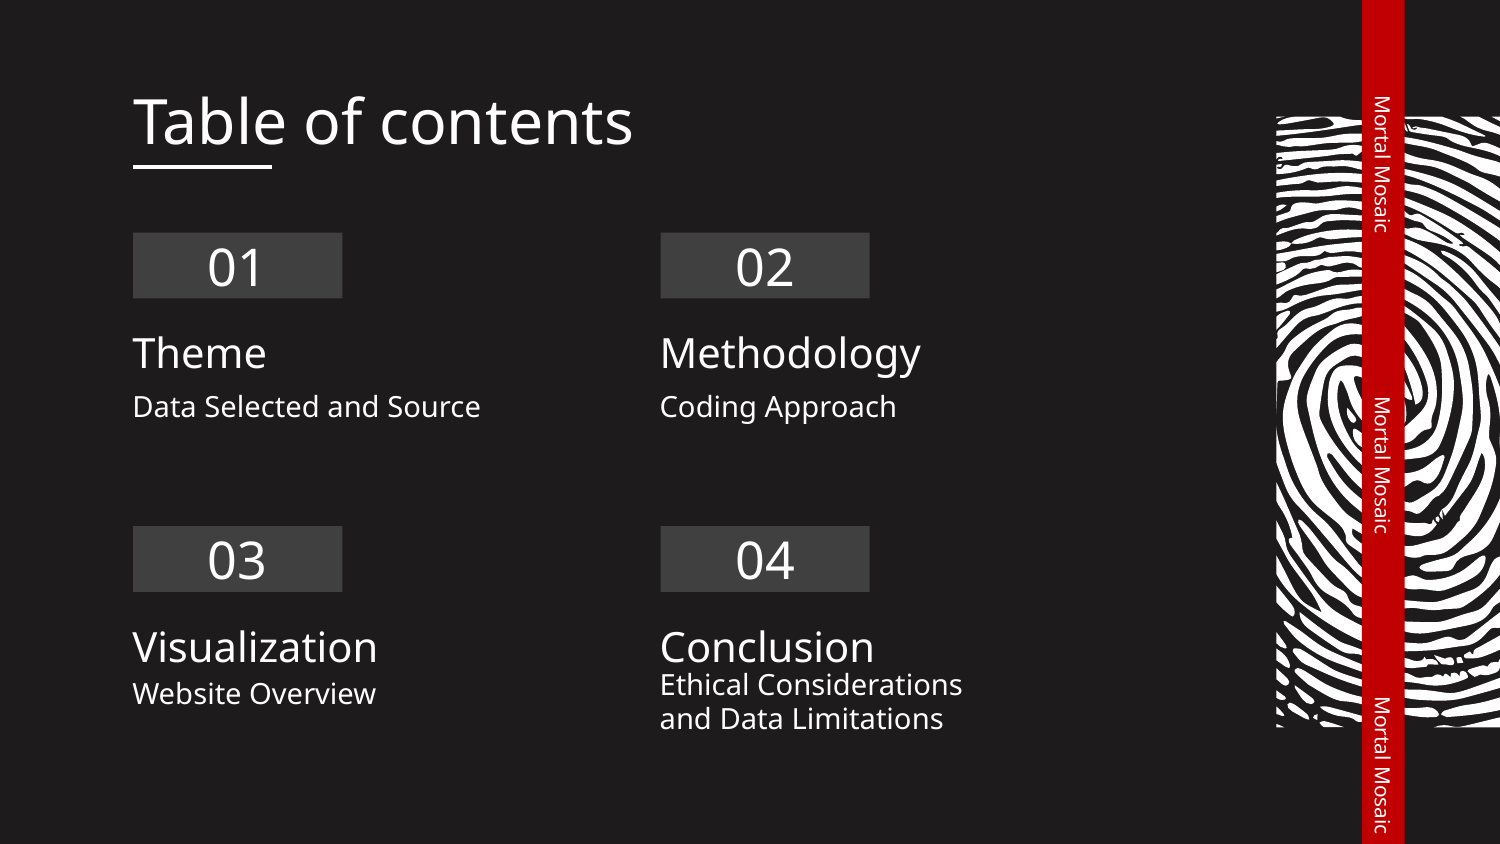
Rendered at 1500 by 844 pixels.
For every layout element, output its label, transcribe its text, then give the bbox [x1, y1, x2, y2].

title Methodology [644, 308, 1028, 381]
title 01 [133, 232, 343, 299]
title Conclusion [644, 602, 1028, 675]
title Theme [117, 308, 501, 381]
subtitle Data Selected and Source [117, 381, 501, 430]
title 03 [133, 526, 343, 592]
subtitle Ethical Considerations and Data Limitations [644, 675, 1028, 727]
title 04 [660, 526, 870, 592]
title Table of contents [118, 72, 1356, 167]
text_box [1361, 0, 1405, 844]
subtitle Coding Approach [644, 381, 1028, 430]
title Visualization [117, 602, 501, 675]
title 02 [660, 232, 870, 299]
subtitle Website Overview [117, 675, 501, 711]
